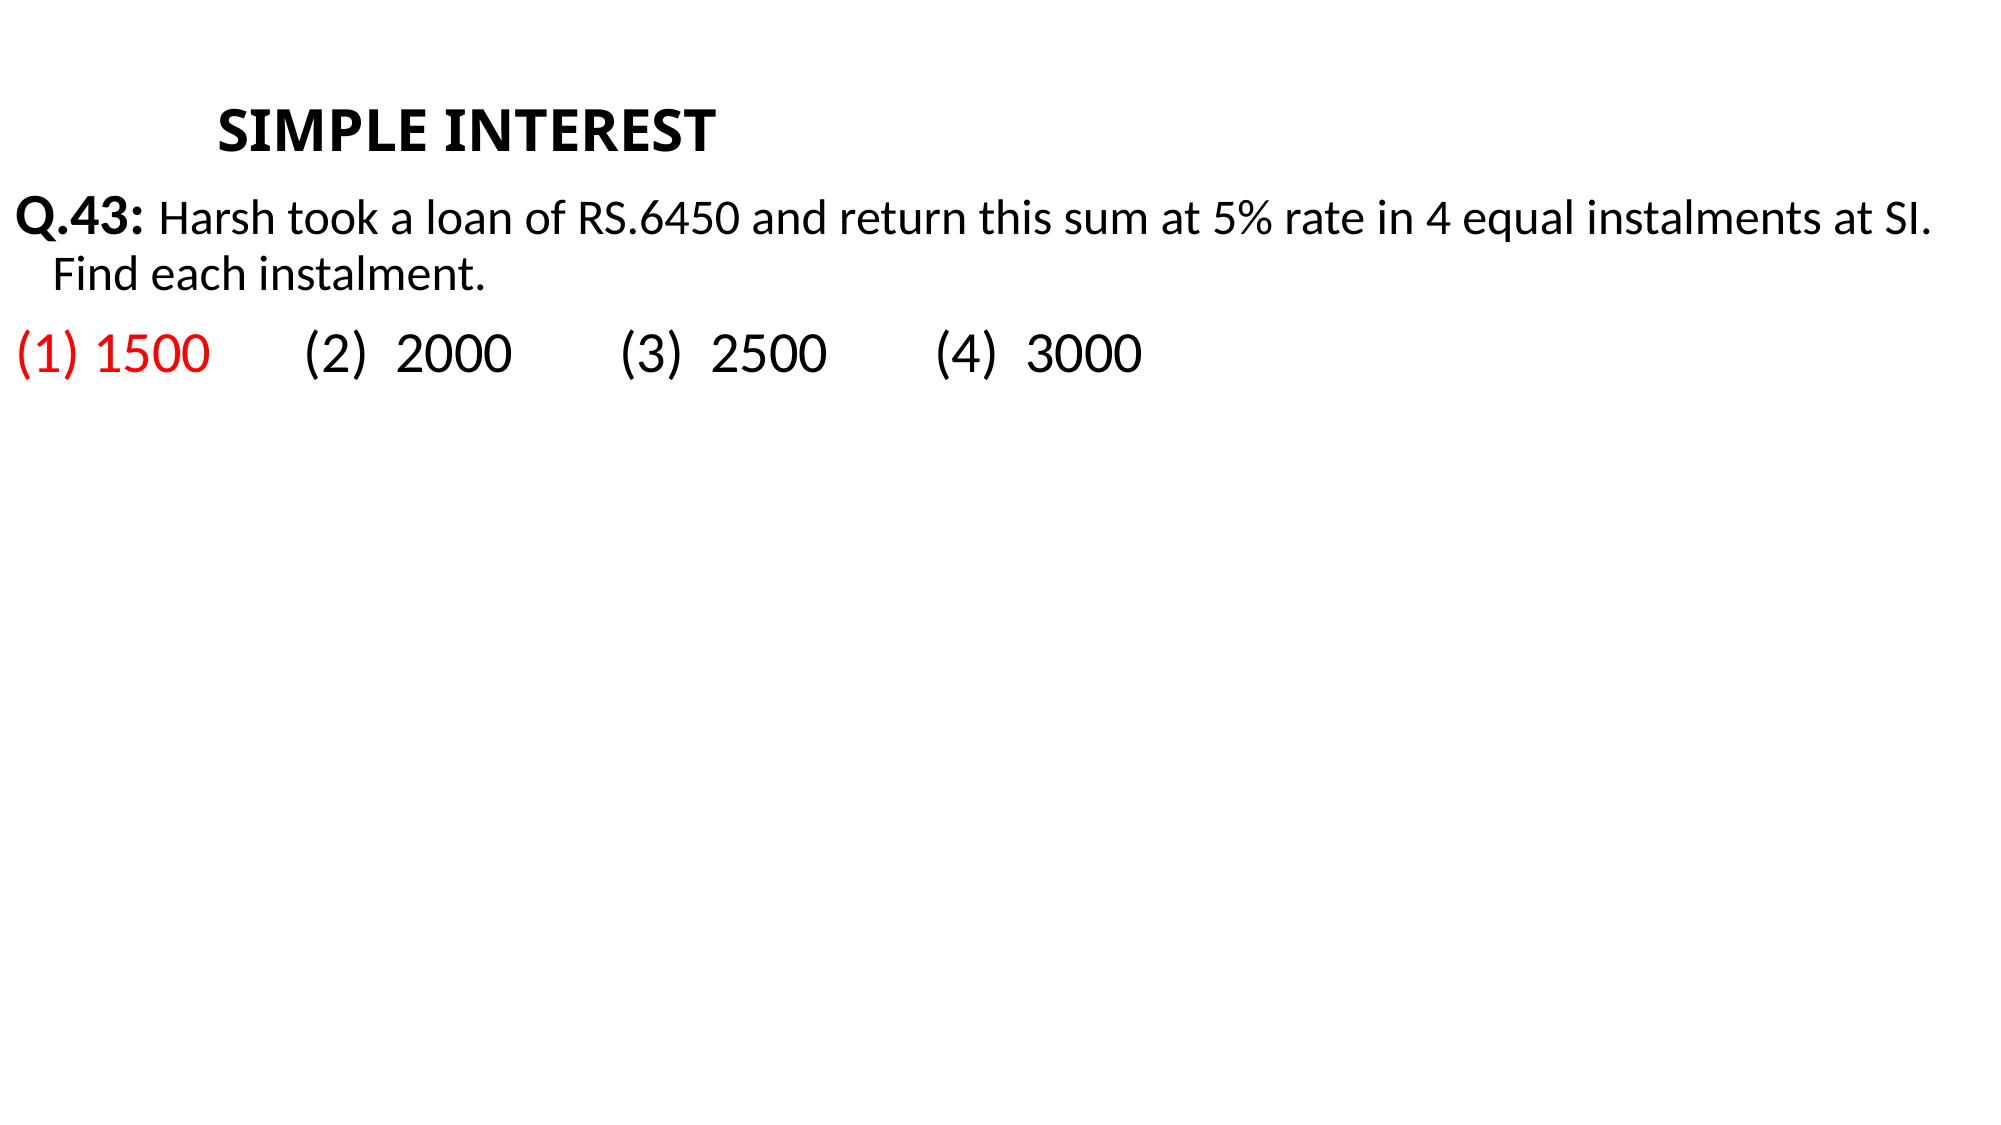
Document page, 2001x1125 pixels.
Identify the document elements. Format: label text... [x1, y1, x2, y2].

list SIMPLE INTEREST Q.43: Harsh took a loan of RS.6450 and return this sum at 5% rate in 4 equal instalments at SI. Find each instalment. (1) 1500 (2) 2000 (3) 2500 (4) 3000 [0, 93, 1961, 1050]
